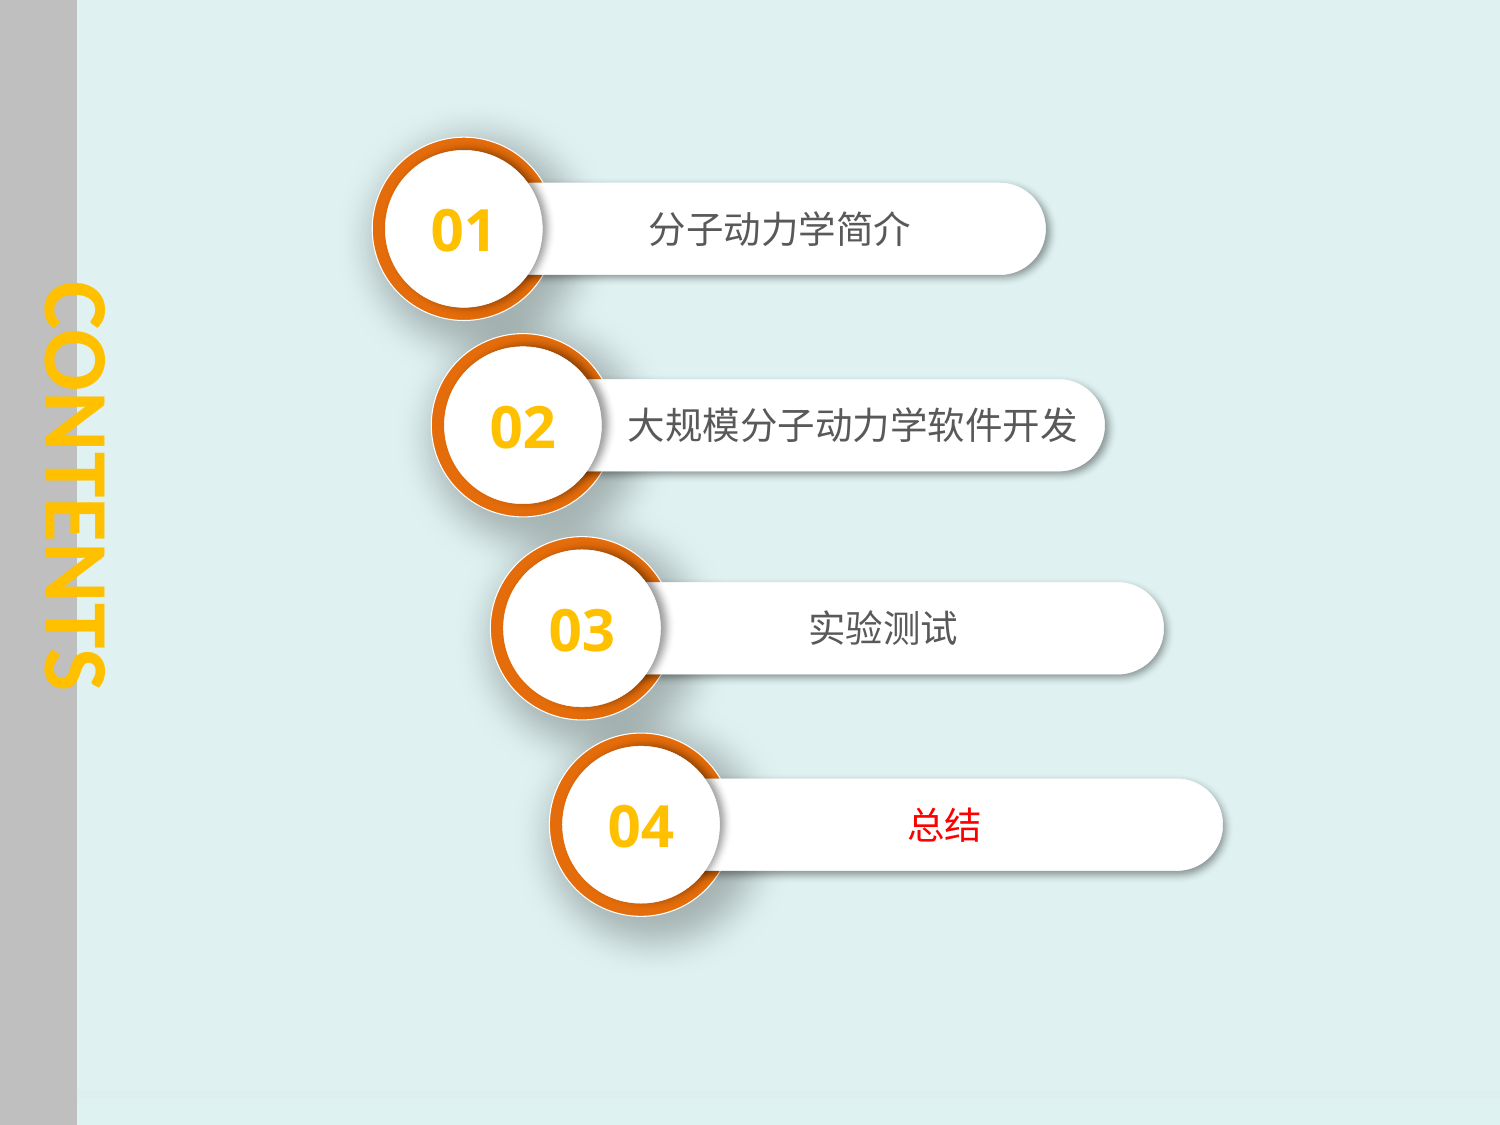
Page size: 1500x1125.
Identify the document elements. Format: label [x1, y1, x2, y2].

text_box [431, 333, 1105, 518]
text_box [549, 732, 1223, 917]
picture [0, 0, 1500, 1125]
text_box [490, 536, 1164, 721]
text_box [372, 136, 1046, 321]
